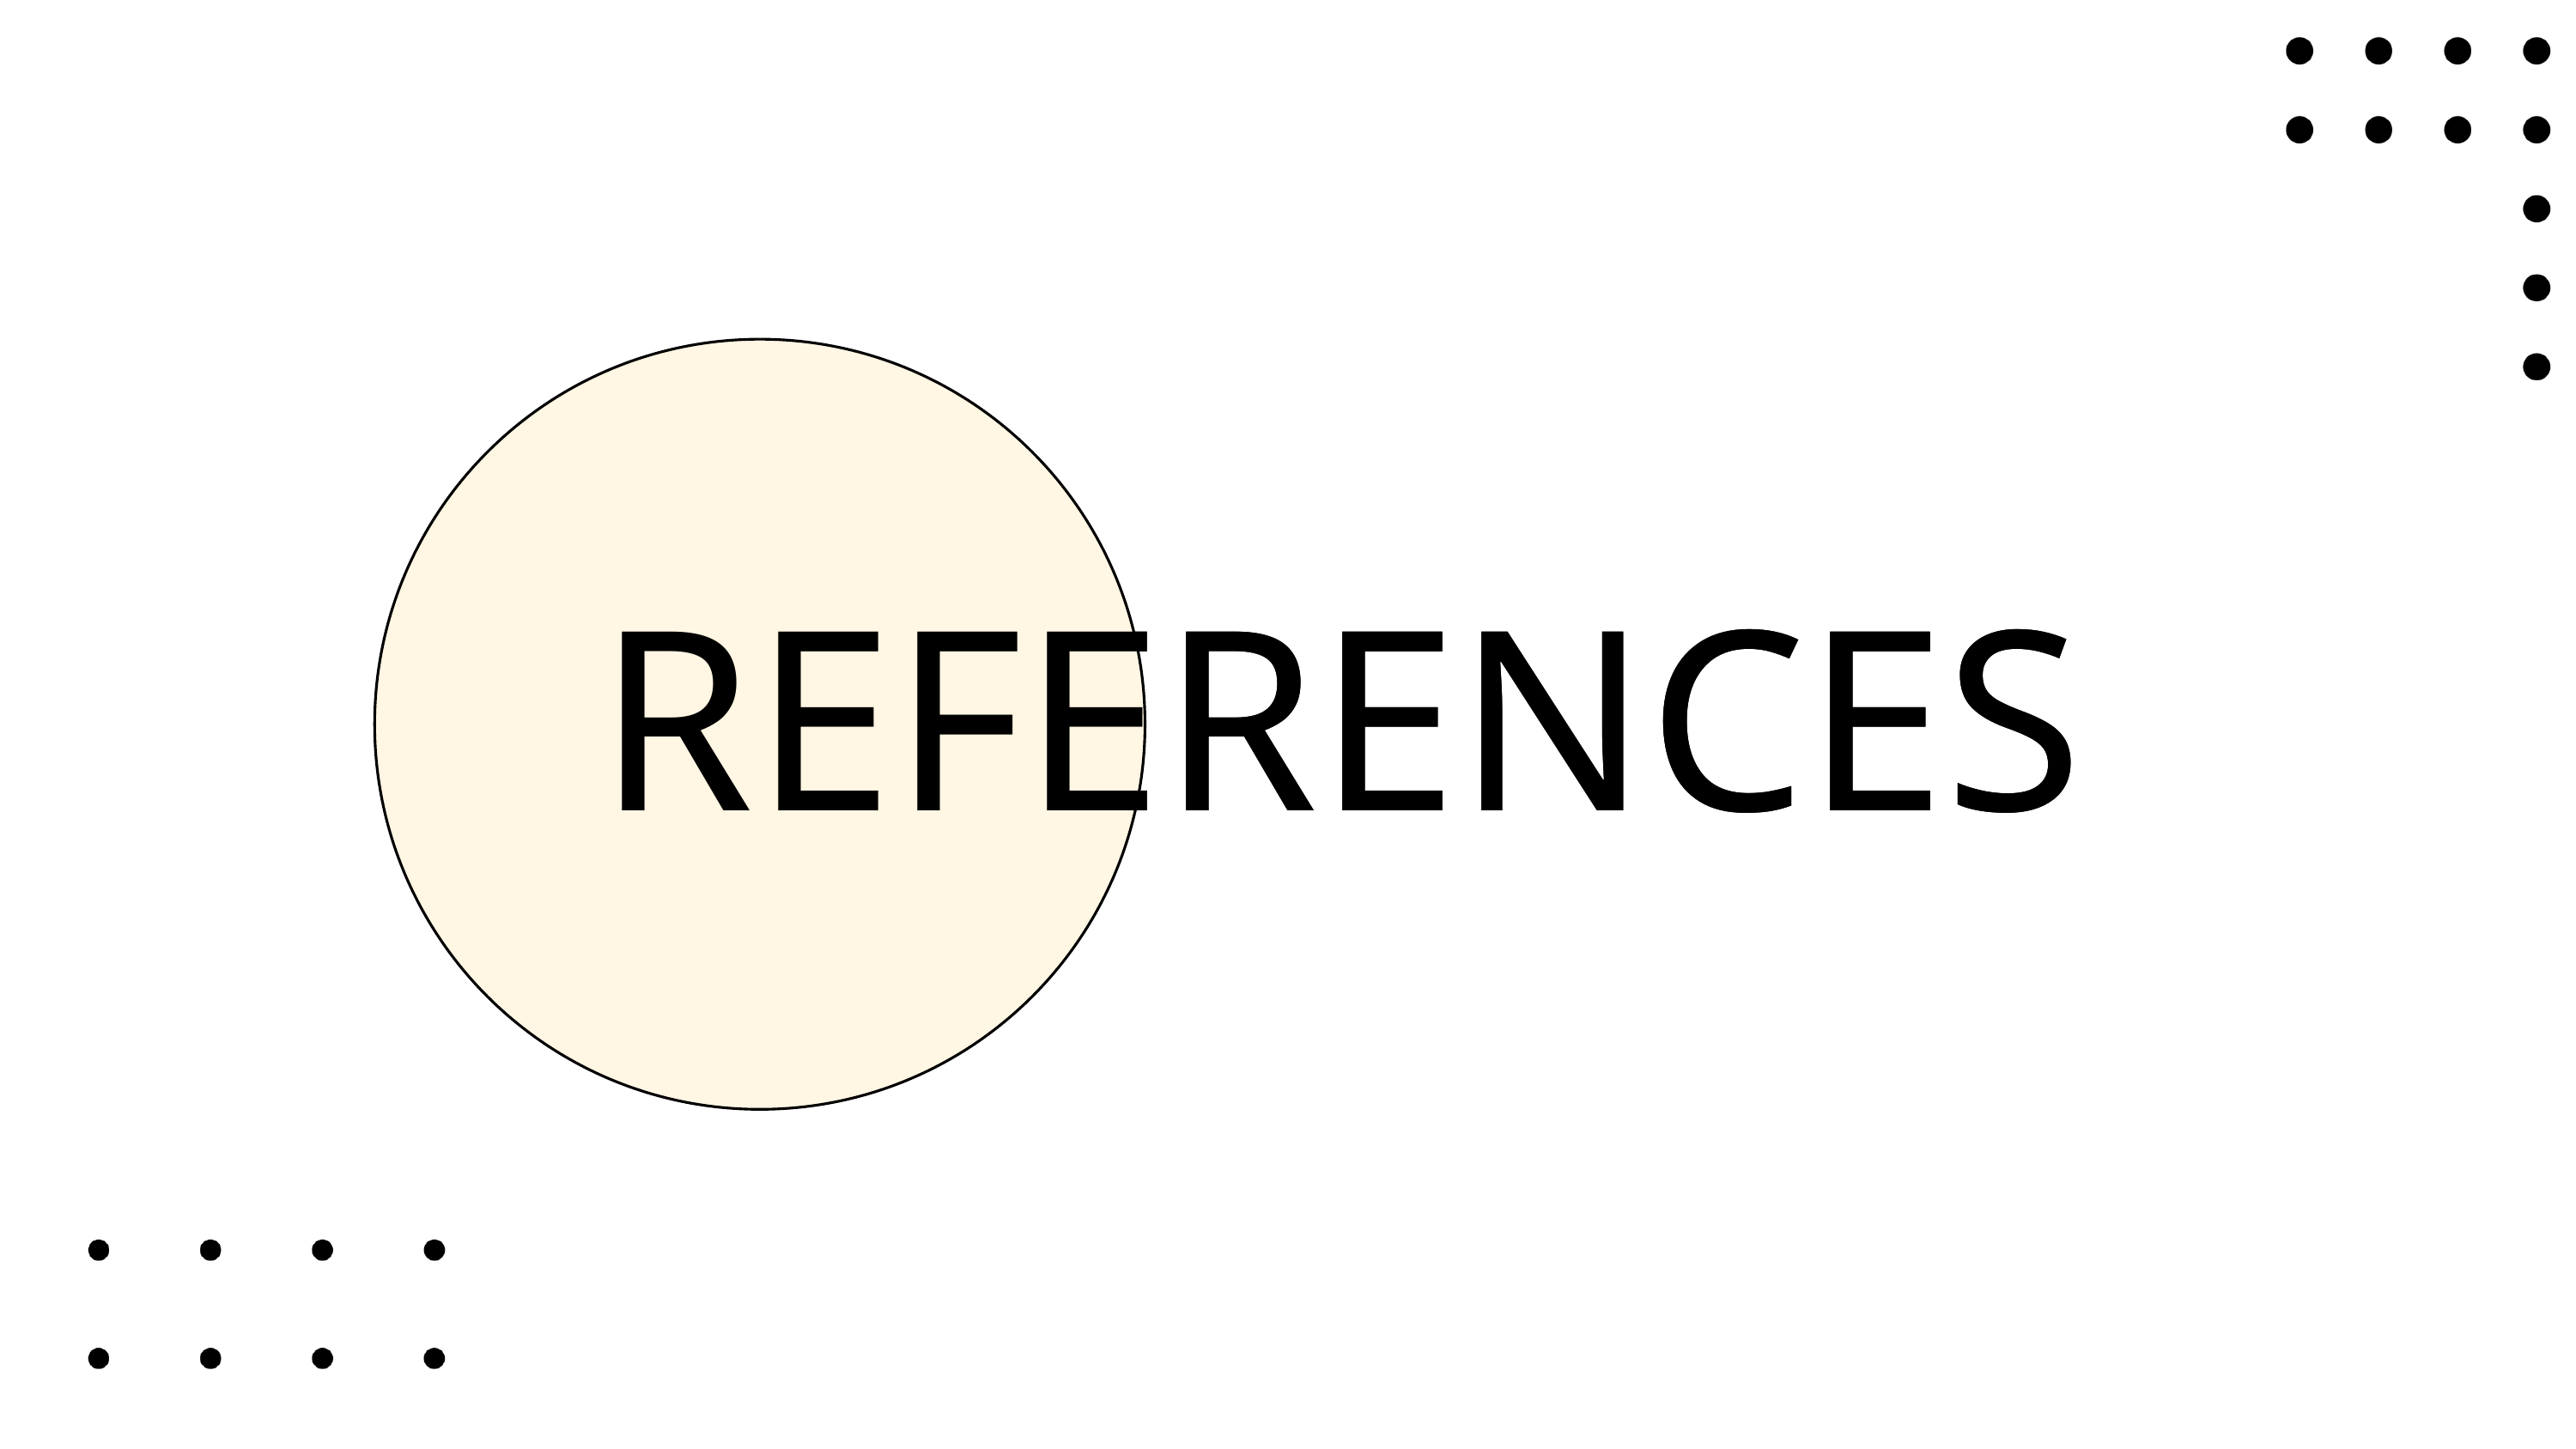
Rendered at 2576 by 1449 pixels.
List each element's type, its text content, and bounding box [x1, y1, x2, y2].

text_box [2286, 0, 2576, 380]
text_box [374, 338, 1145, 1110]
text_box [0, 1238, 447, 1449]
text_box REFERENCES [1150, 610, 2202, 862]
